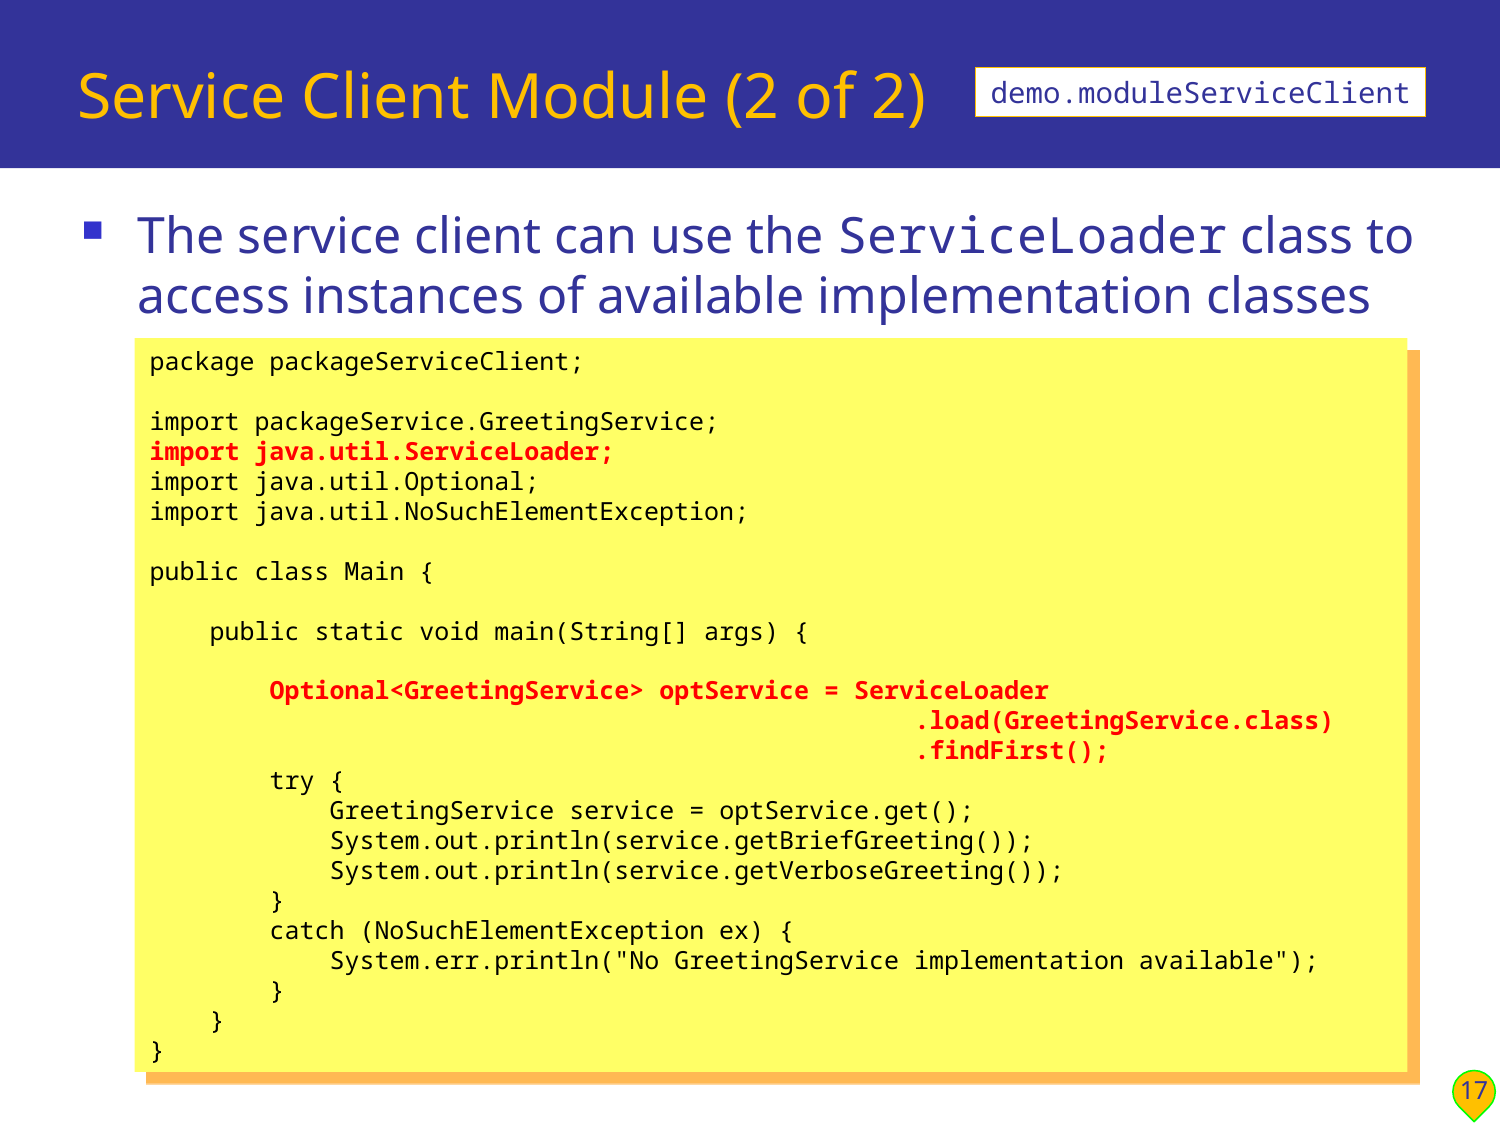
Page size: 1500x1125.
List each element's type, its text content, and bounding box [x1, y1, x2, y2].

title Service Client Module (2 of 2) [61, 24, 1465, 139]
text_box package packageServiceClient; import packageService.GreetingService; import java.util.ServiceLoader; import java.util.Optional; import java.util.NoSuchElementException; public class Main { public static void main(String[] args) { Optional<GreetingService> optService = ServiceLoader .load(GreetingService.class) .findFirst(); try { GreetingService service = optService.get(); System.out.println(service.getBriefGreeting()); System.out.println(service.getVerboseGreeting()); } catch (NoSuchElementException ex) { System.err.println("No GreetingService implementation available"); } } } [134, 338, 1408, 1072]
list The service client can use the ServiceLoader class to access instances of available implementation classes [66, 196, 1460, 1007]
text_box demo.moduleServiceClient [975, 67, 1426, 117]
footer 17 [1431, 1040, 1500, 1117]
